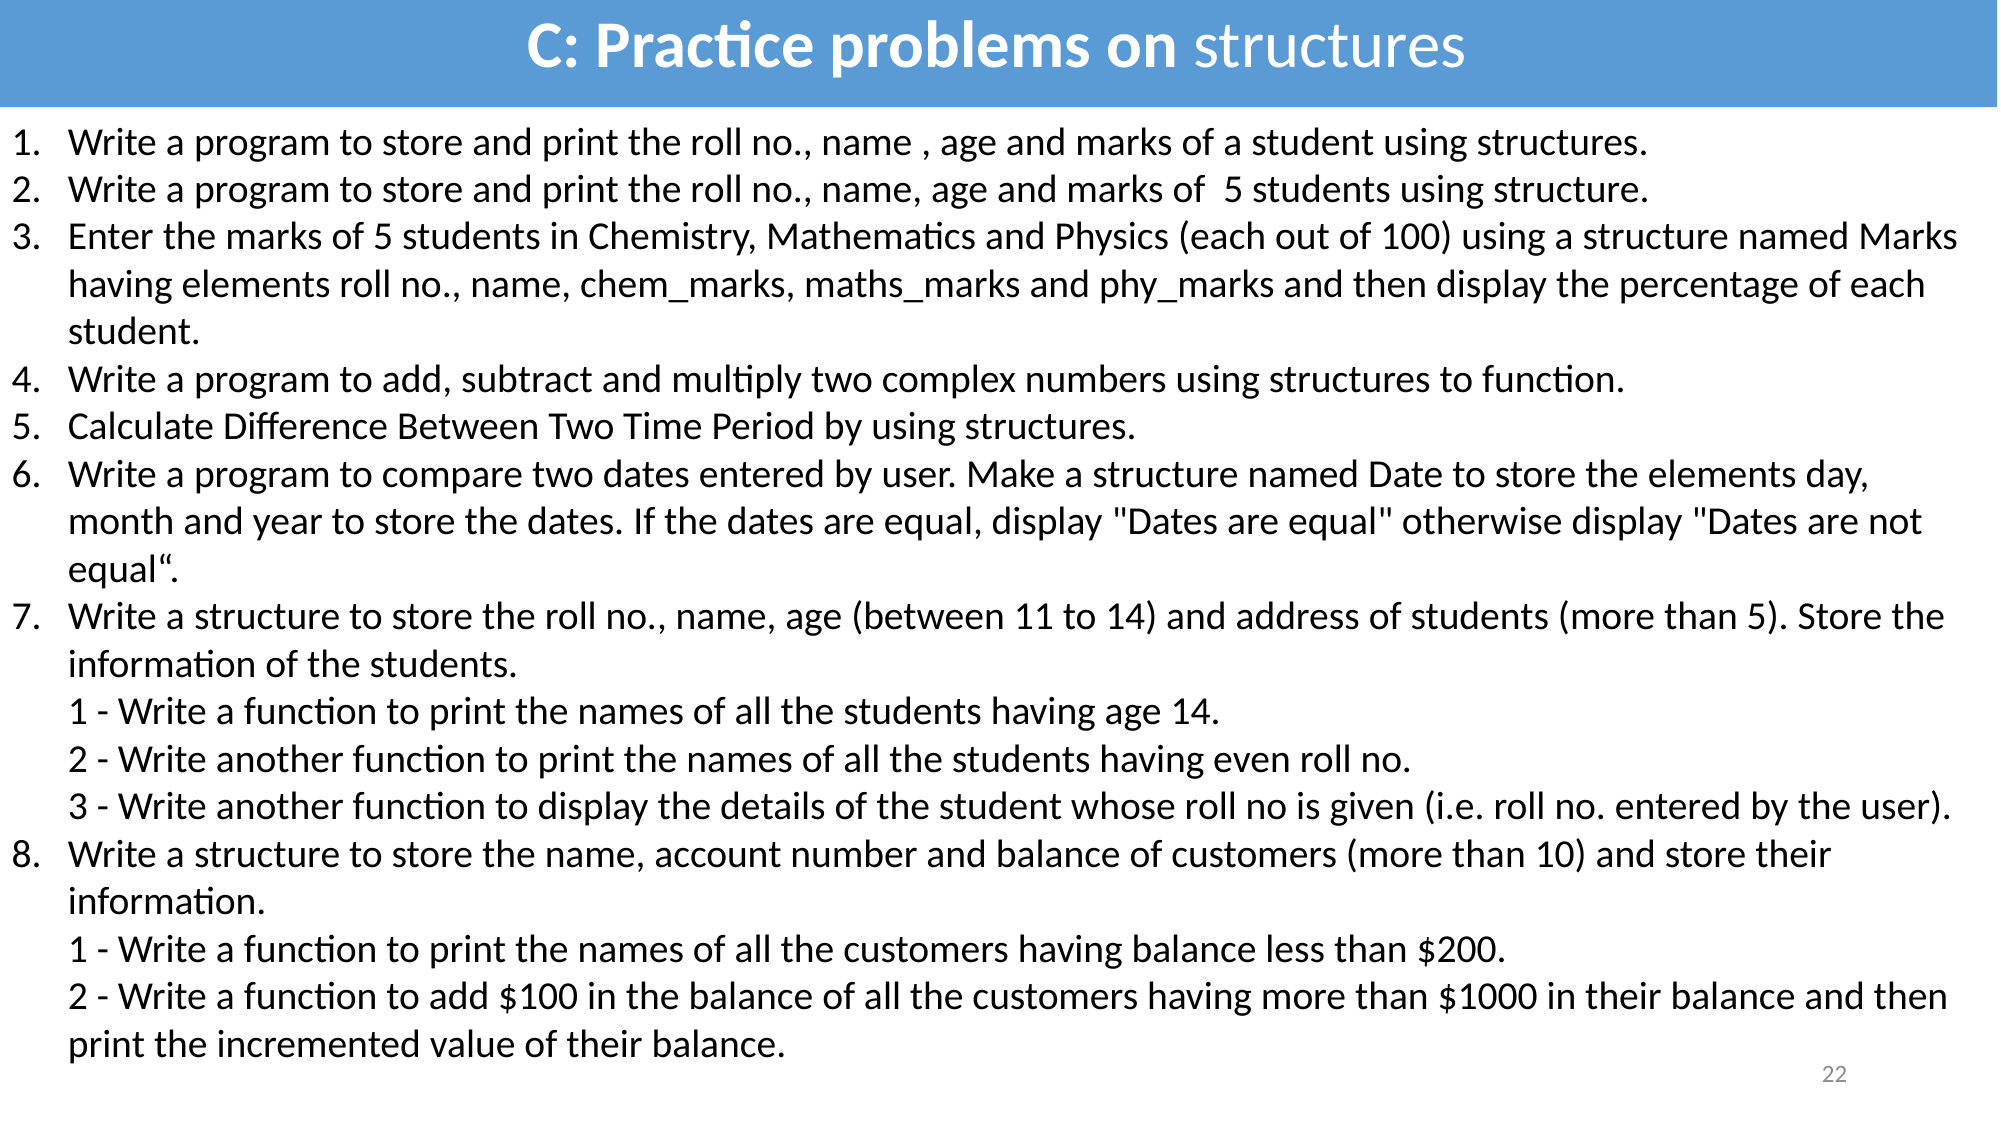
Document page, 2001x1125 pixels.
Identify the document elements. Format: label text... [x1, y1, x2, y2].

slide_number 22 [1412, 1073, 1863, 1103]
text_box C: Practice problems on structures [0, 0, 1998, 108]
text_box Write a program to store and print the roll no., name , age and marks of a student using structures. Write a program to store and print the roll no., name, age and marks of 5 students using structure. Enter the marks of 5 students in Chemistry, Mathematics and Physics (each out of 100) using a structure named Marks having elements roll no., name, chem_marks, maths_marks and phy_marks and then display the percentage of each student. Write a program to add, subtract and multiply two complex numbers using structures to function. Calculate Difference Between Two Time Period by using structures. Write a program to compare two dates entered by user. Make a structure named Date to store the elements day, month and year to store the dates. If the dates are equal, display "Dates are equal" otherwise display "Dates are not equal“. Write a structure to store the roll no., name, age (between 11 to 14) and address of students (more than 5). Store the information of the students. 1 - Write a function to print the names of all the students having age 14. 2 - Write another function to print the names of all the students having even roll no. 3 - Write another function to display the details of the student whose roll no is given (i.e. roll no. entered by the user). Write a structure to store the name, account number and balance of customers (more than 10) and store their information. 1 - Write a function to print the names of all the customers having balance less than $200. 2 - Write a function to add $100 in the balance of all the customers having more than $1000 in their balance and then print the incremented value of their balance. [0, 108, 1977, 1073]
